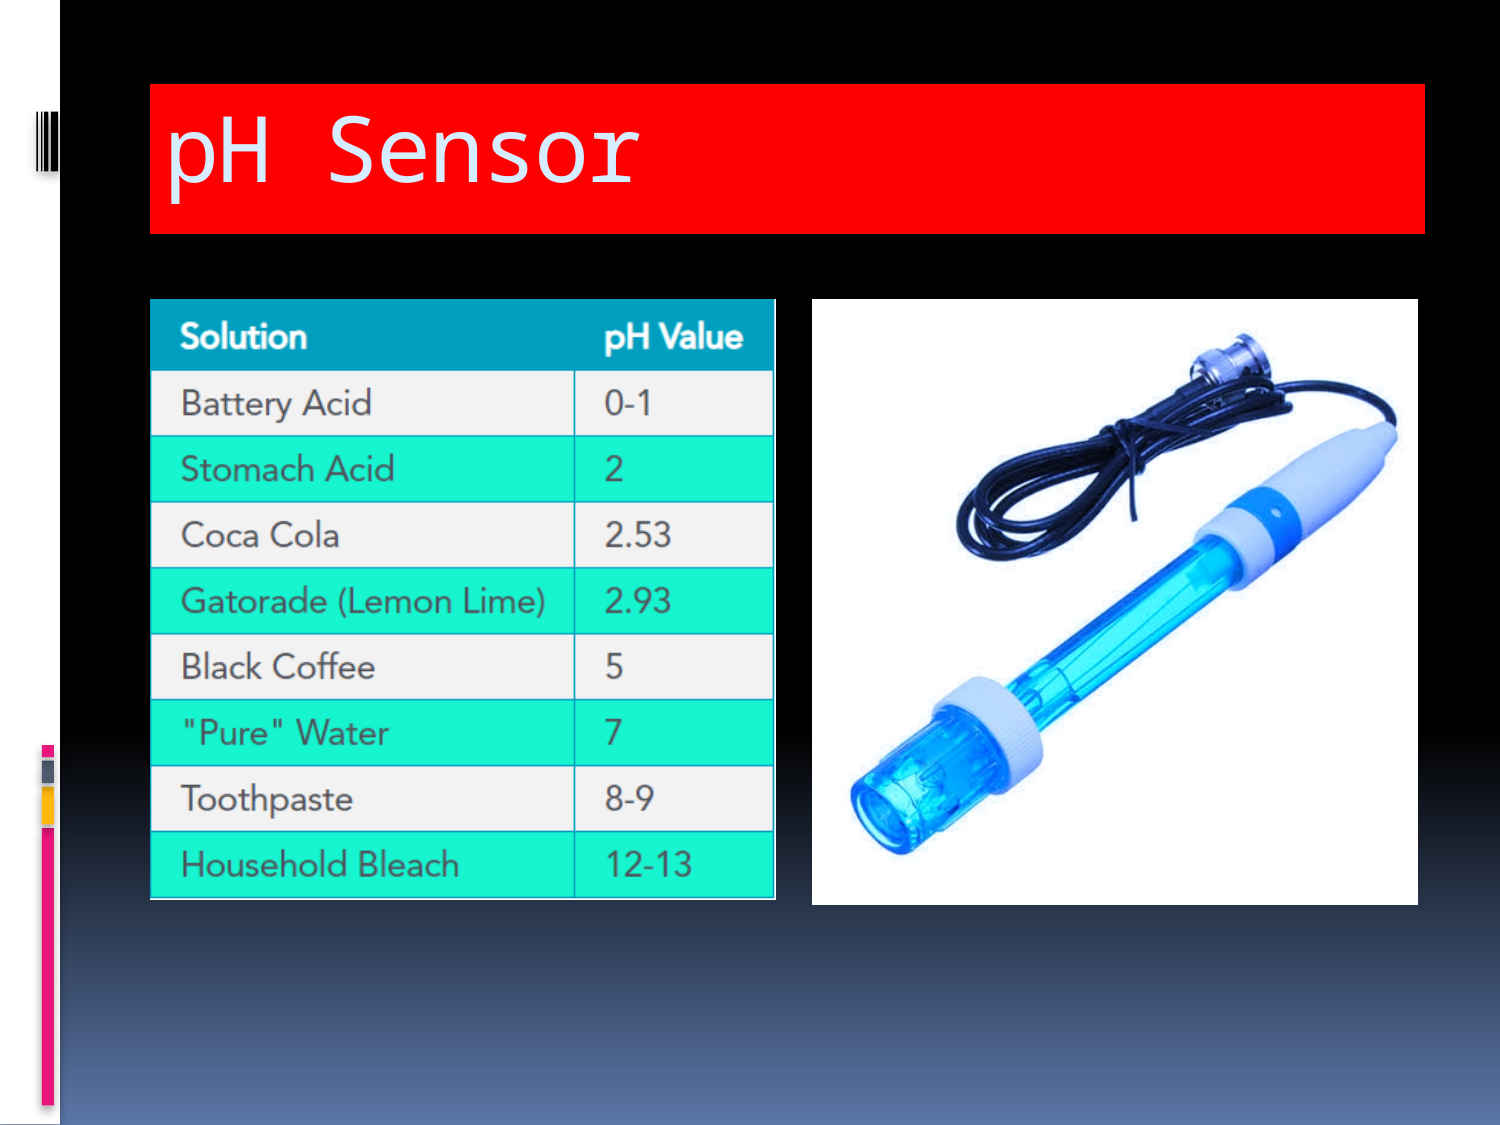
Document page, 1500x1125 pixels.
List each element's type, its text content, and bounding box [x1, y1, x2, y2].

title pH Sensor [150, 83, 1425, 234]
picture [149, 299, 777, 901]
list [812, 299, 1418, 906]
